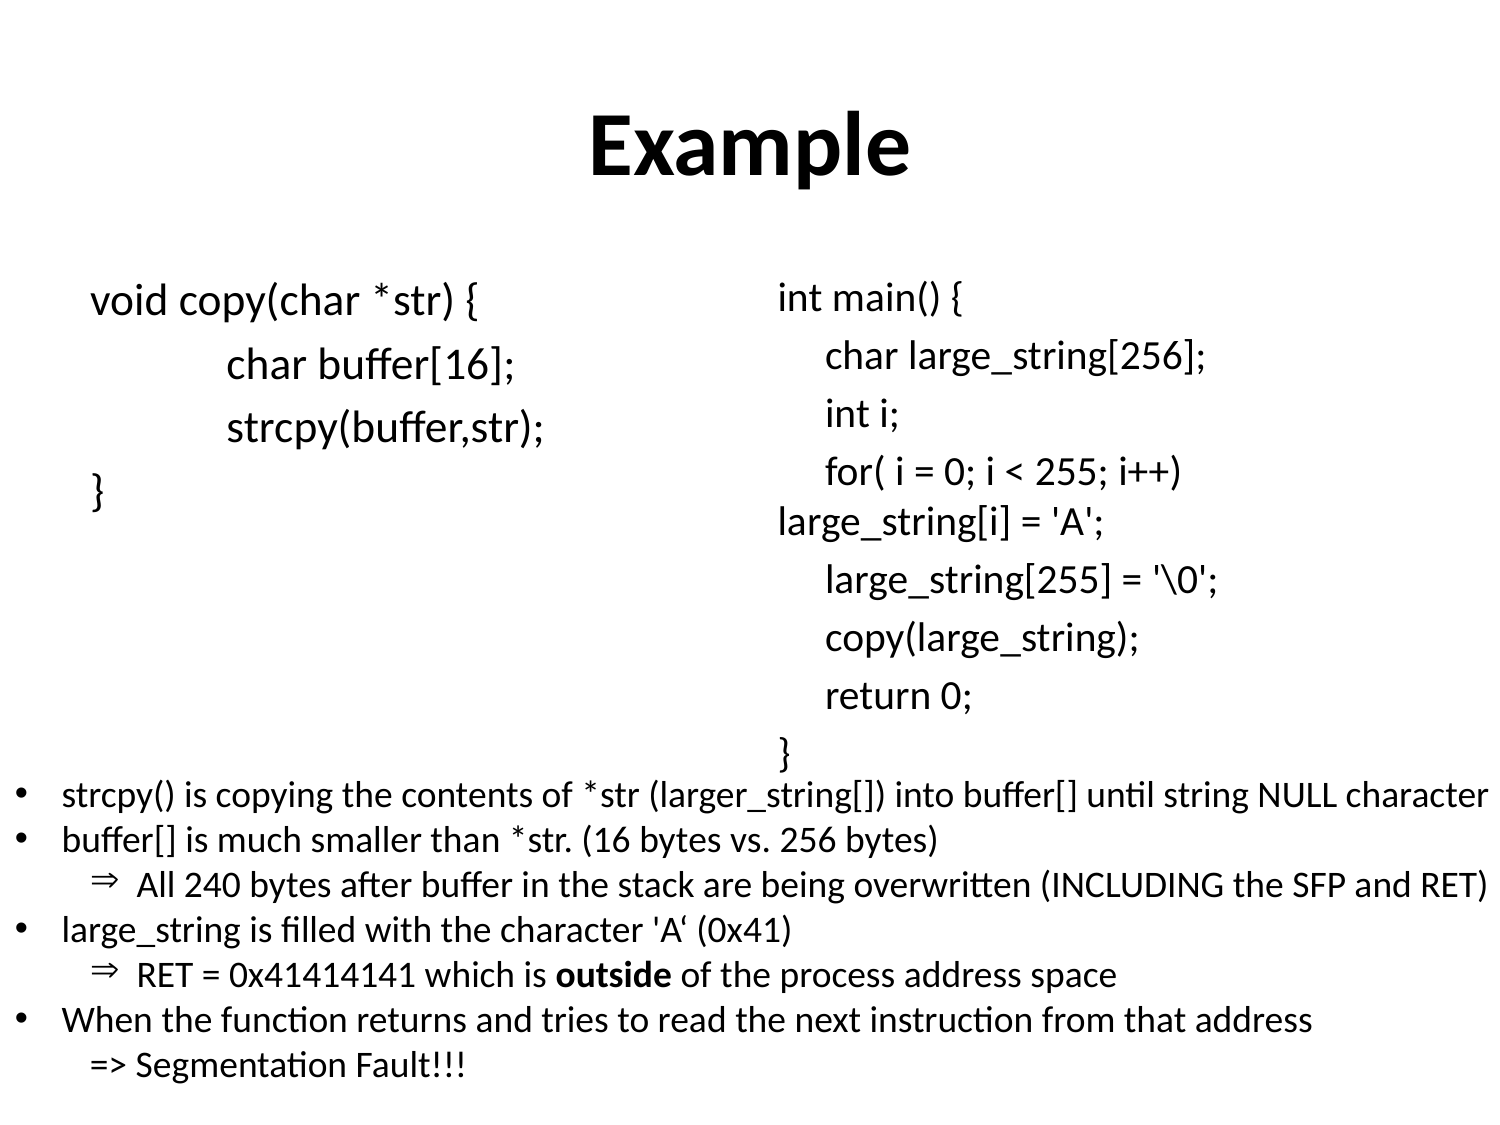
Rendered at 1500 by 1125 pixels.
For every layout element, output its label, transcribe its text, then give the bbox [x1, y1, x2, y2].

text_box strcpy() is copying the contents of *str (larger_string[]) into buffer[] until string NULL character buffer[] is much smaller than *str. (16 bytes vs. 256 bytes) All 240 bytes after buffer in the stack are being overwritten (INCLUDING the SFP and RET) large_string is filled with the character 'A‘ (0x41) RET = 0x41414141 which is outside of the process address space When the function returns and tries to read the next instruction from that address => Segmentation Fault!!! [0, 762, 1500, 1093]
title Example [75, 45, 1425, 233]
list void copy(char *str) { char buffer[16]; strcpy(buffer,str); } [75, 262, 738, 525]
list int main() { char large_string[256]; int i; for( i = 0; i < 255; i++) large_string[i] = 'A'; large_string[255] = '\0'; copy(large_string); return 0; } [762, 262, 1425, 762]
